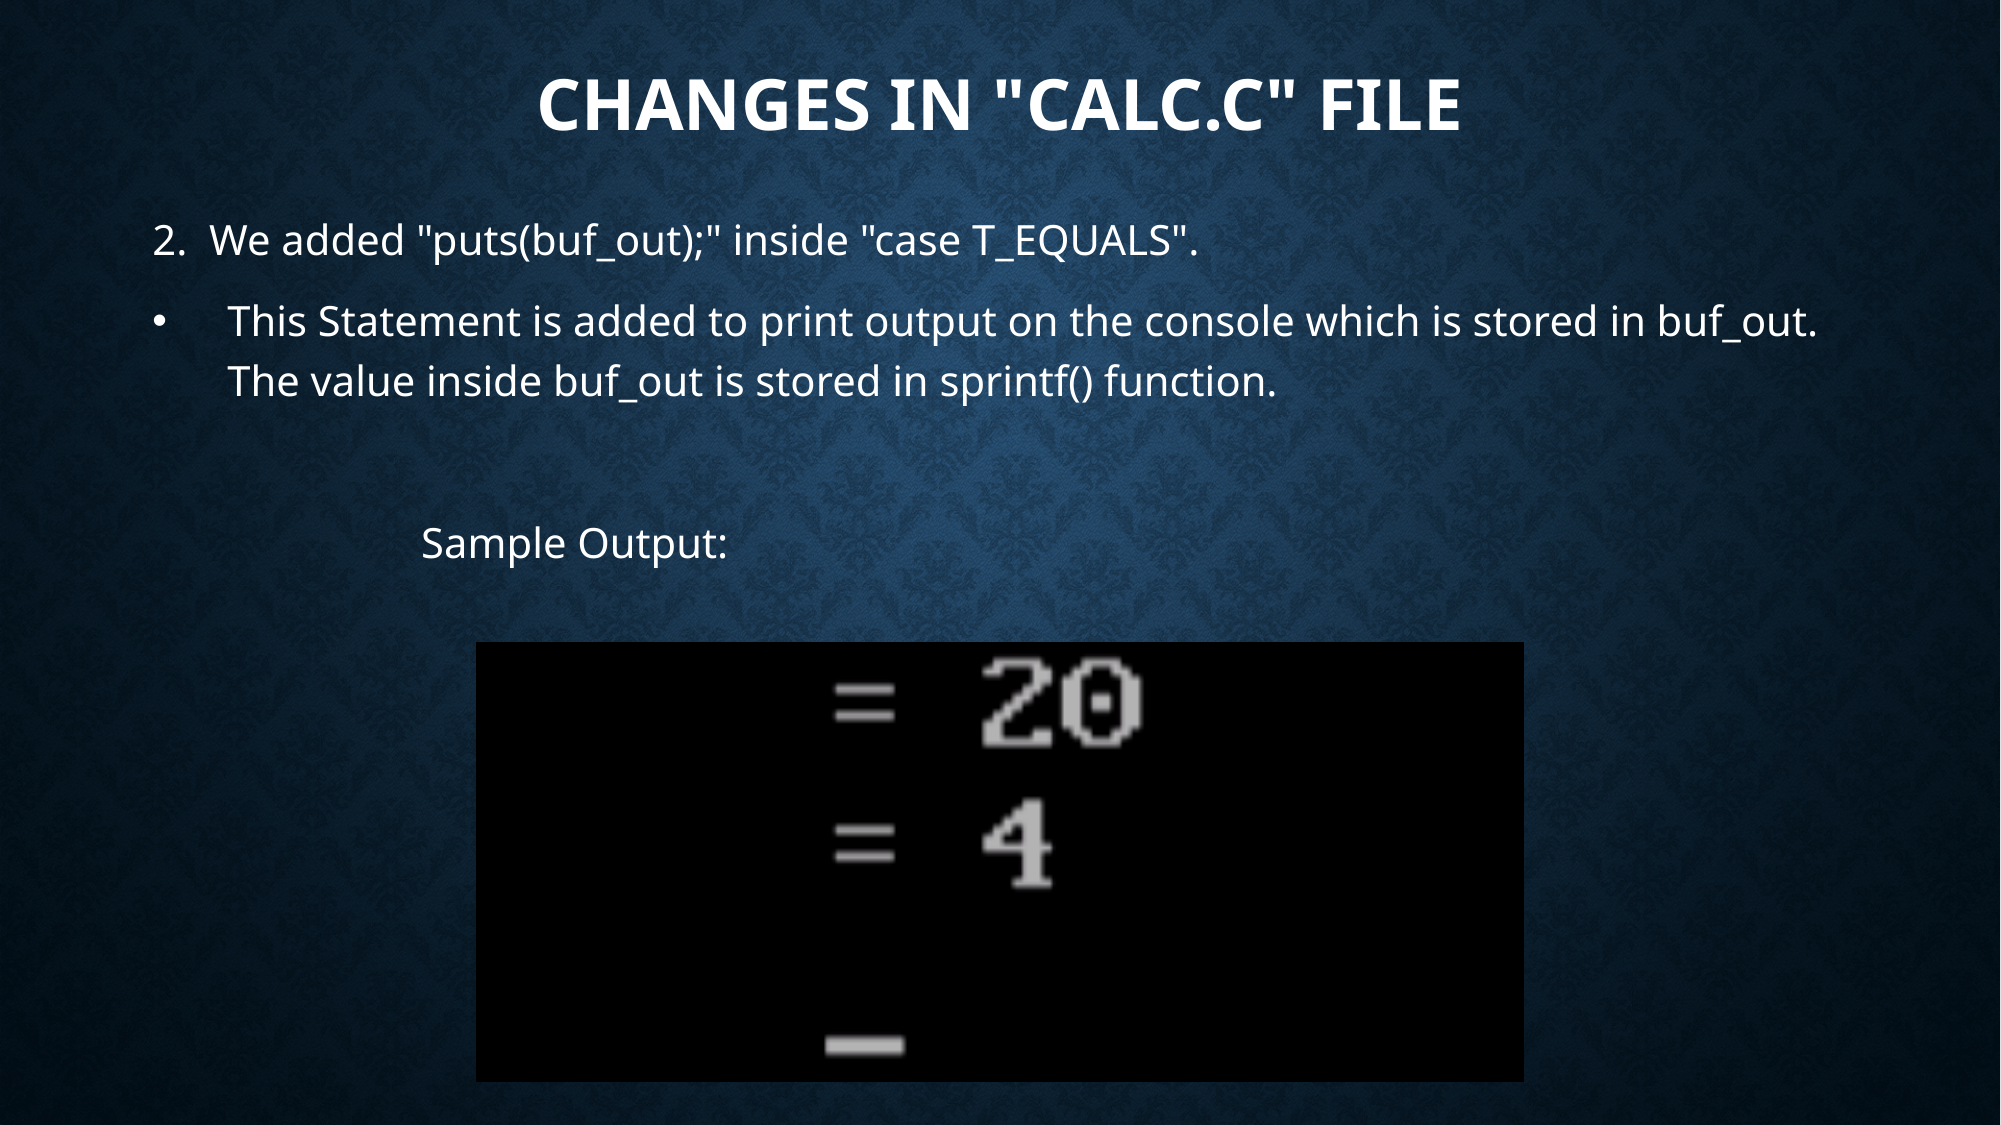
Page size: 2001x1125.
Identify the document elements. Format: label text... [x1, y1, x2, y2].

list 2. We added "puts(buf_out);" inside "case T_EQUALS". This Statement is added to print output on the console which is stored in buf_out. The value inside buf_out is stored in sprintf() function. Sample Output: [137, 196, 1863, 1065]
title Changes in "calc.c" file [137, 59, 1863, 156]
picture [475, 642, 1525, 1083]
